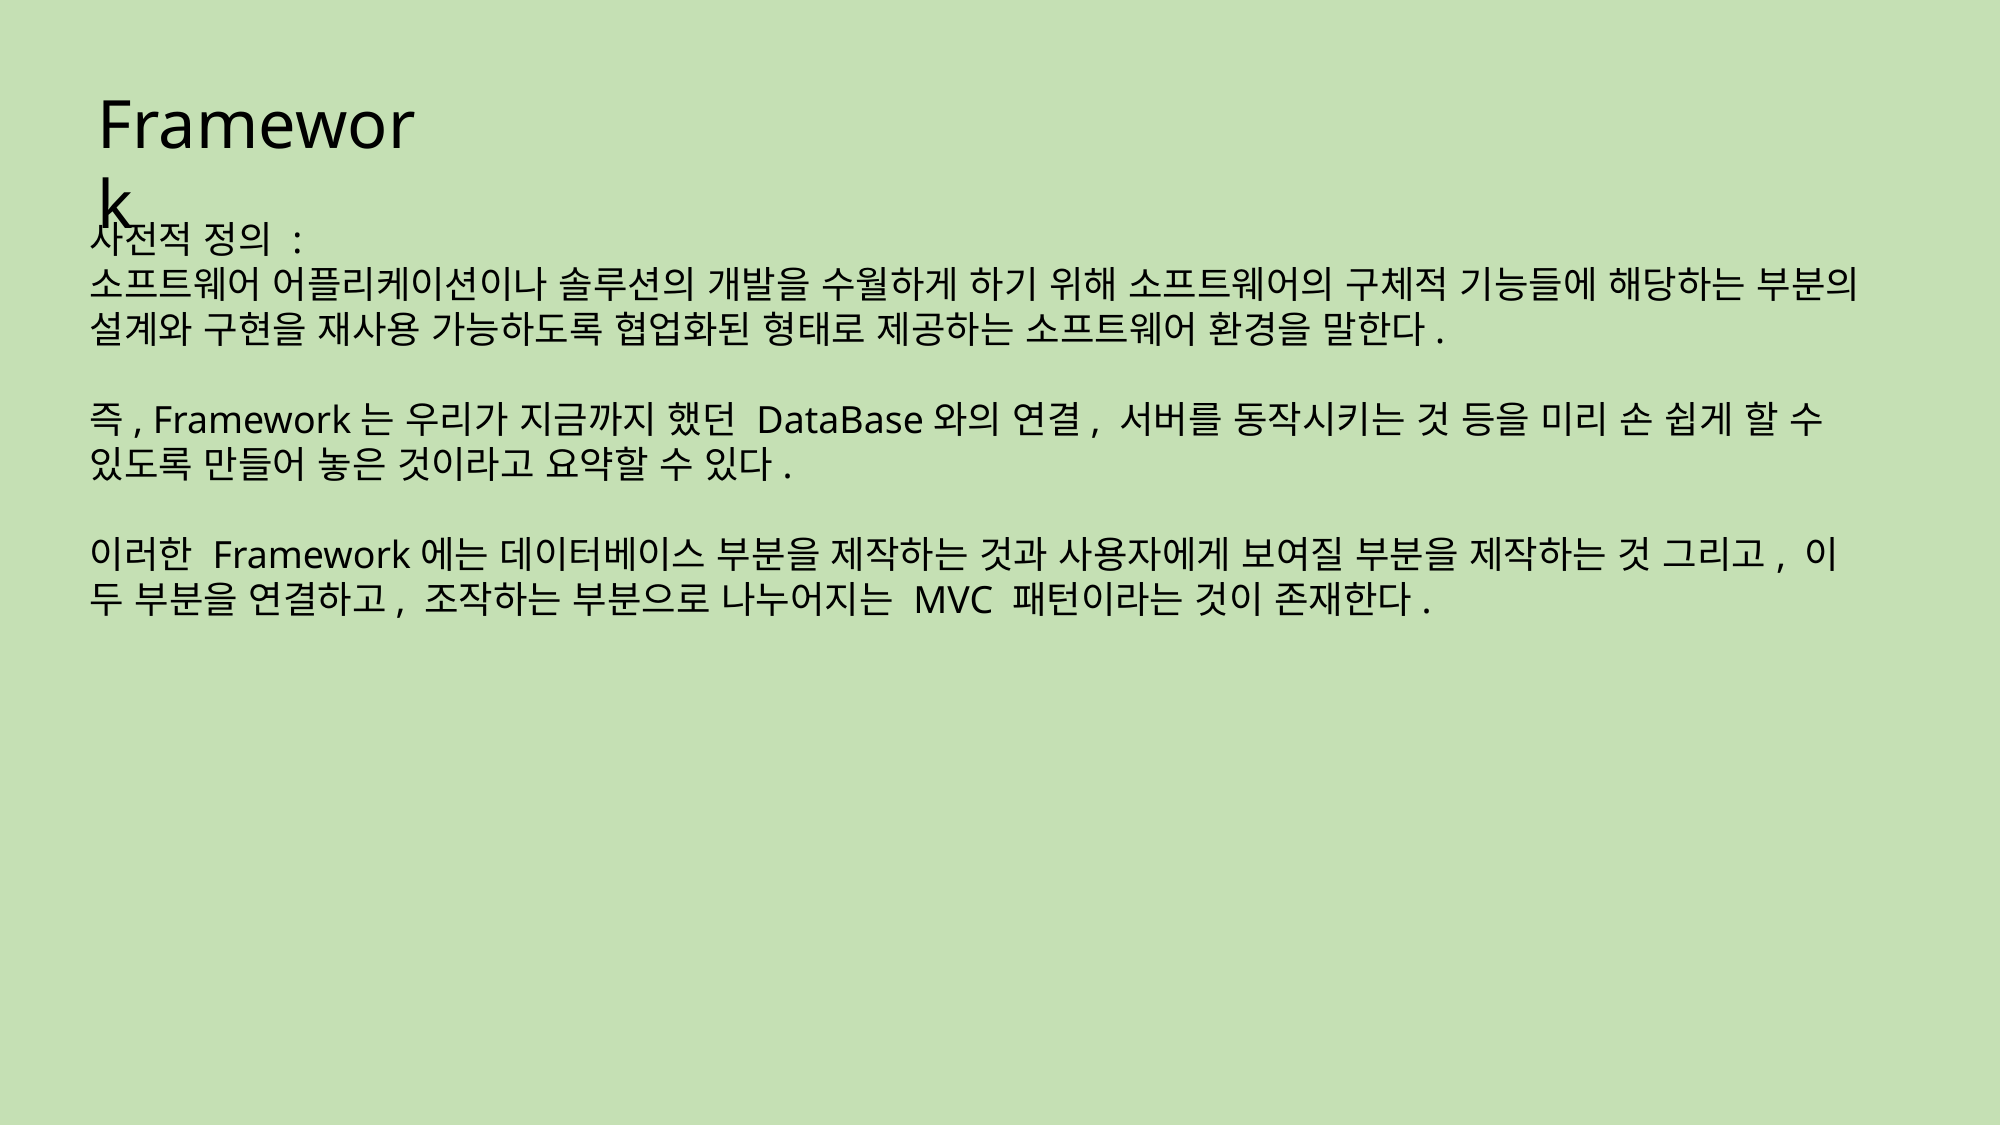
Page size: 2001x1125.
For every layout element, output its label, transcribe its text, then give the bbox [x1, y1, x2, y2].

text_box Framework [83, 74, 461, 208]
text_box 사전적 정의 : 소프트웨어 어플리케이션이나 솔루션의 개발을 수월하게 하기 위해 소프트웨어의 구체적 기능들에 해당하는 부분의 설계와 구현을 재사용 가능하도록 협업화된 형태로 제공하는 소프트웨어 환경을 말한다. 즉, Framework는 우리가 지금까지 했던 DataBase와의 연결, 서버를 동작시키는 것 등을 미리 손 쉽게 할 수 있도록 만들어 놓은 것이라고 요약할 수 있다. 이러한 Framework에는 데이터베이스 부분을 제작하는 것과 사용자에게 보여질 부분을 제작하는 것 그리고, 이 두 부분을 연결하고, 조작하는 부분으로 나누어지는 MVC 패턴이라는 것이 존재한다. [74, 208, 1878, 809]
